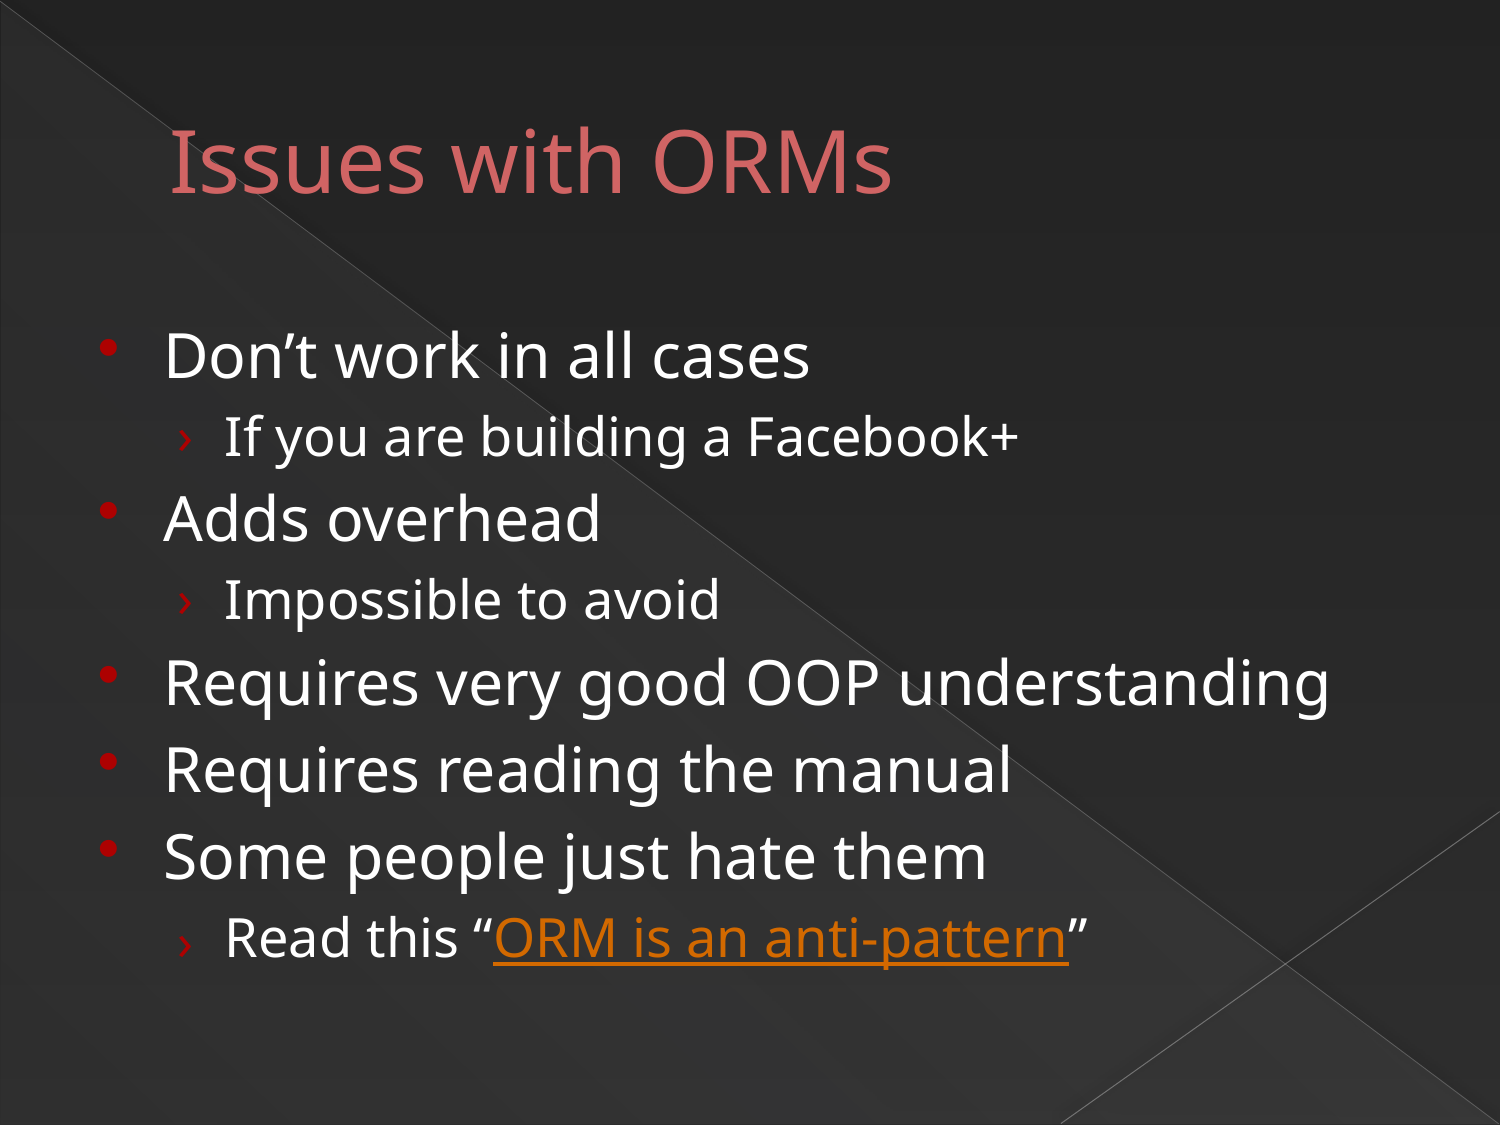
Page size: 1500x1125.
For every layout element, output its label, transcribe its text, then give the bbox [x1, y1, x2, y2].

list Don’t work in all cases If you are building a Facebook+ Adds overhead Impossible to avoid Requires very good OOP understanding Requires reading the manual Some people just hate them Read this “ORM is an anti-pattern” [75, 308, 1425, 1059]
title Issues with ORMs [75, 43, 1425, 274]
